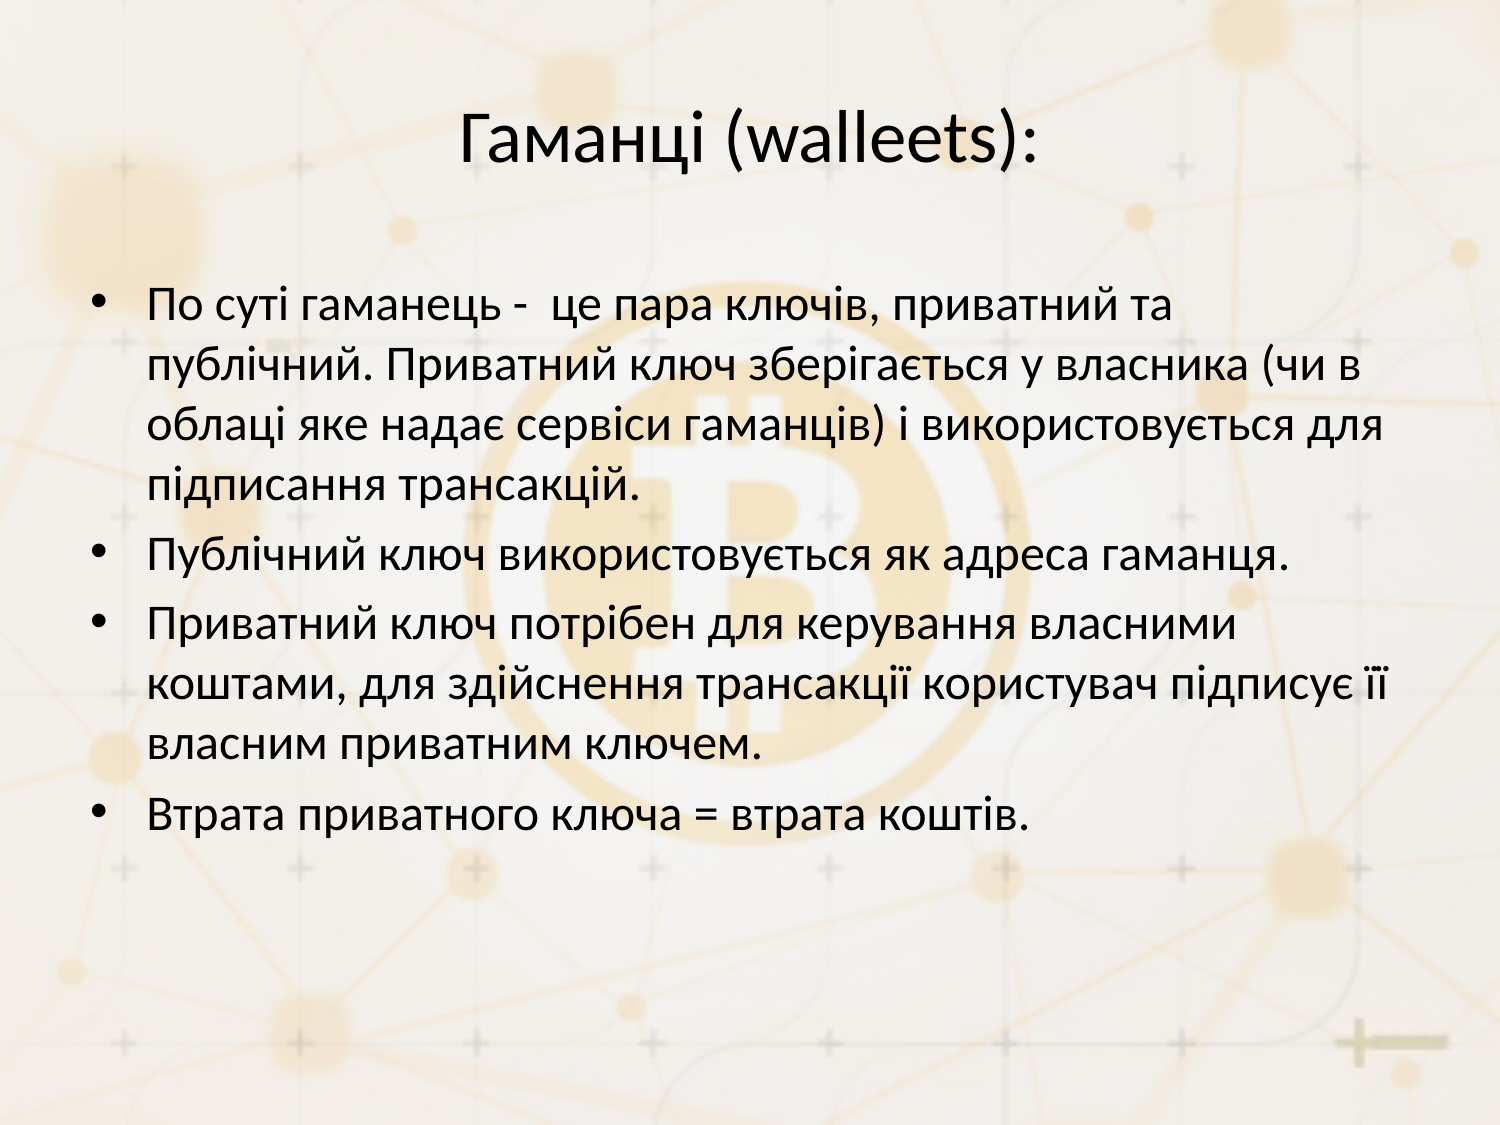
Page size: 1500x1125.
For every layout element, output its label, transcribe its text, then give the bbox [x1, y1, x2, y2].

title Гаманці (walleets): [75, 45, 1425, 220]
picture [0, 0, 1500, 1125]
list По суті гаманець - це пара ключів, приватний та публічний. Приватний ключ зберігається у власника (чи в облаці яке надає сервіси гаманців) і використовується для підписання трансакцій. Публічний ключ використовується як адреса гаманця. Приватний ключ потрібен для керування власними коштами, для здійснення трансакції користувач підписує її власним приватним ключем. Втрата приватного ключа = втрата коштів. [75, 262, 1425, 1005]
